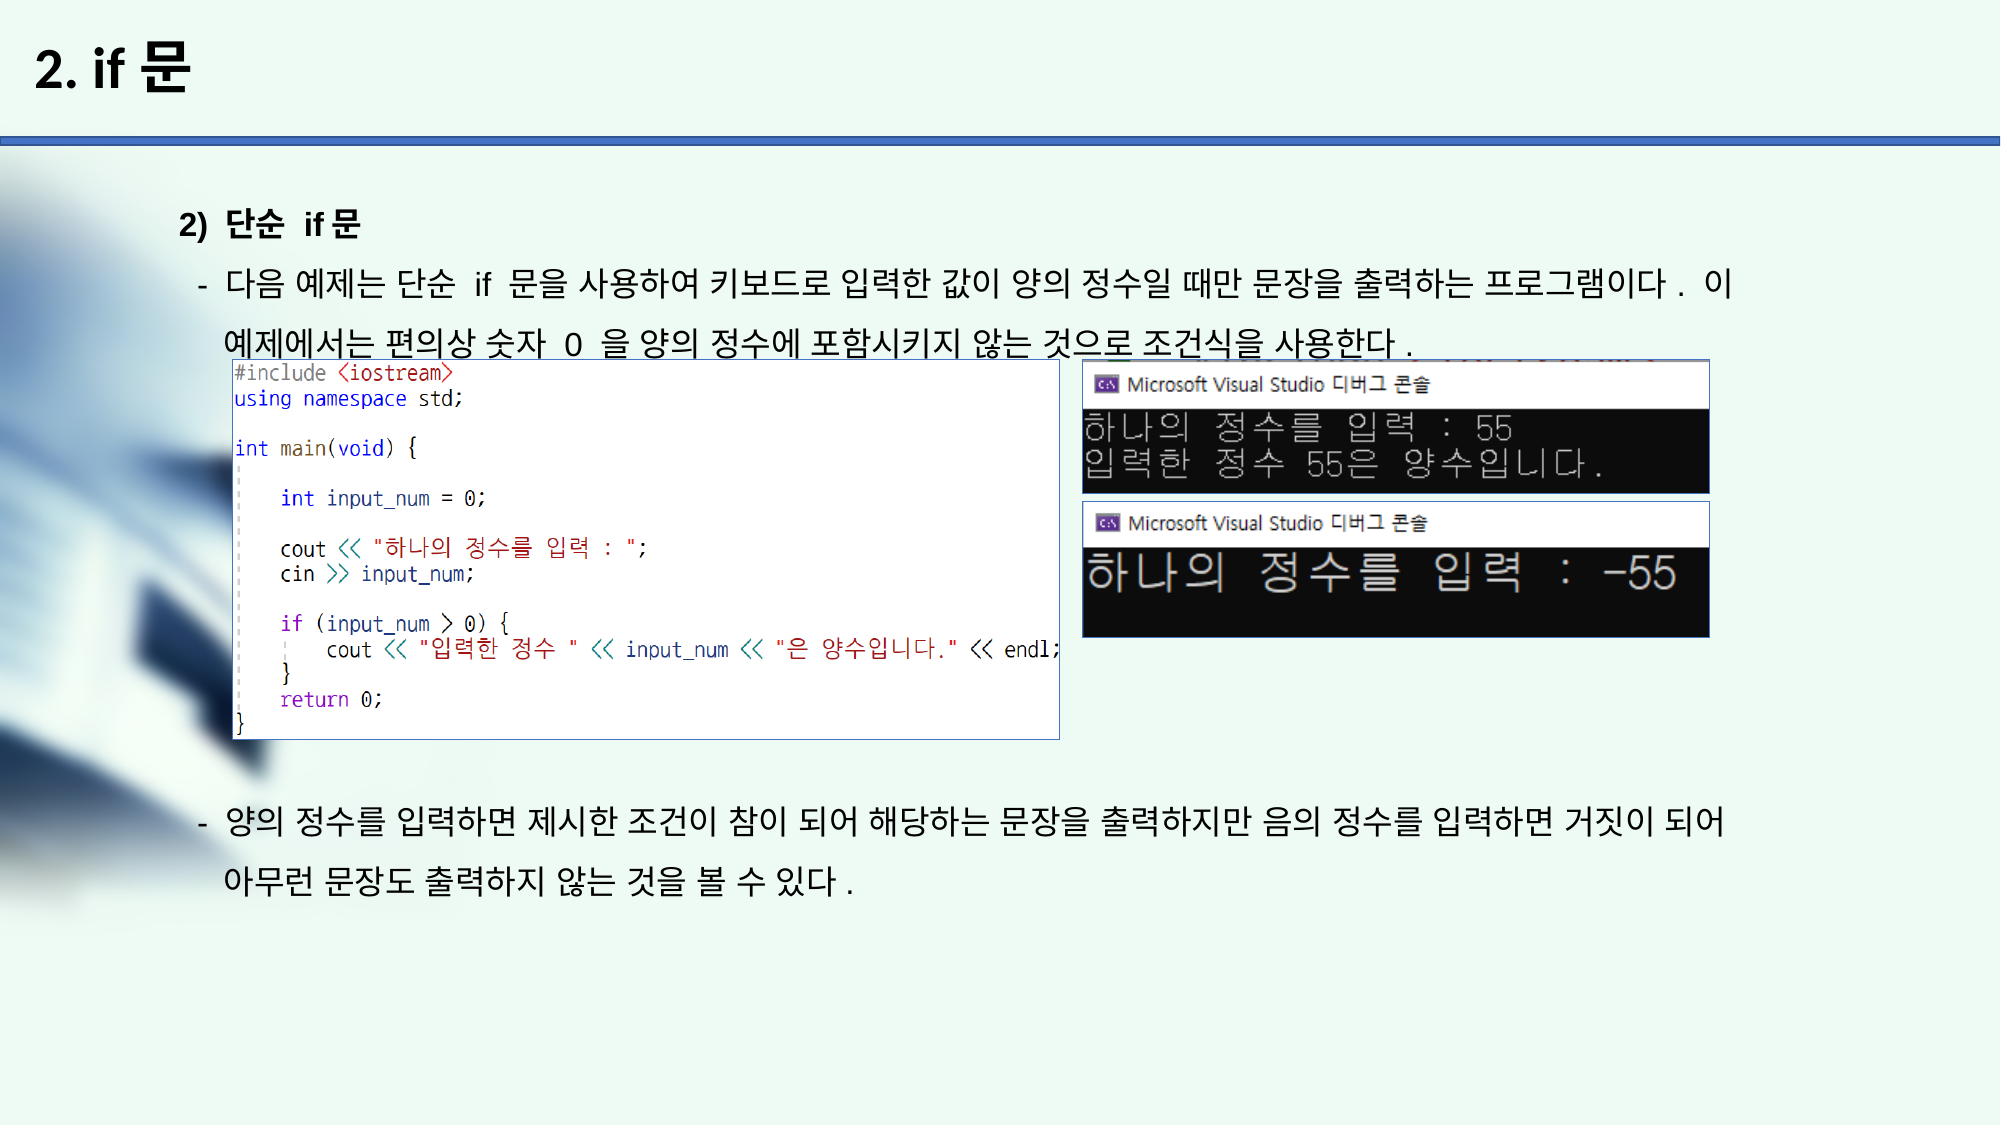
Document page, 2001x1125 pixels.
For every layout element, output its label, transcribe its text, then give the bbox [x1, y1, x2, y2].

title 2. if문 [19, 14, 1745, 126]
text_box 2) 단순 if문 - 다음 예제는 단순 if 문을 사용하여 키보드로 입력한 값이 양의 정수일 때만 문장을 출력하는 프로그램이다. 이 예제에서는 편의상 숫자 0 을 양의 정수에 포함시키지 않는 것으로 조건식을 사용한다. - 양의 정수를 입력하면 제시한 조건이 참이 되어 해당하는 문장을 출력하지만 음의 정수를 입력하면 거짓이 되어 아무런 문장도 출력하지 않는 것을 볼 수 있다. [163, 175, 1922, 909]
picture [0, 146, 2000, 1125]
picture [0, 0, 2000, 136]
